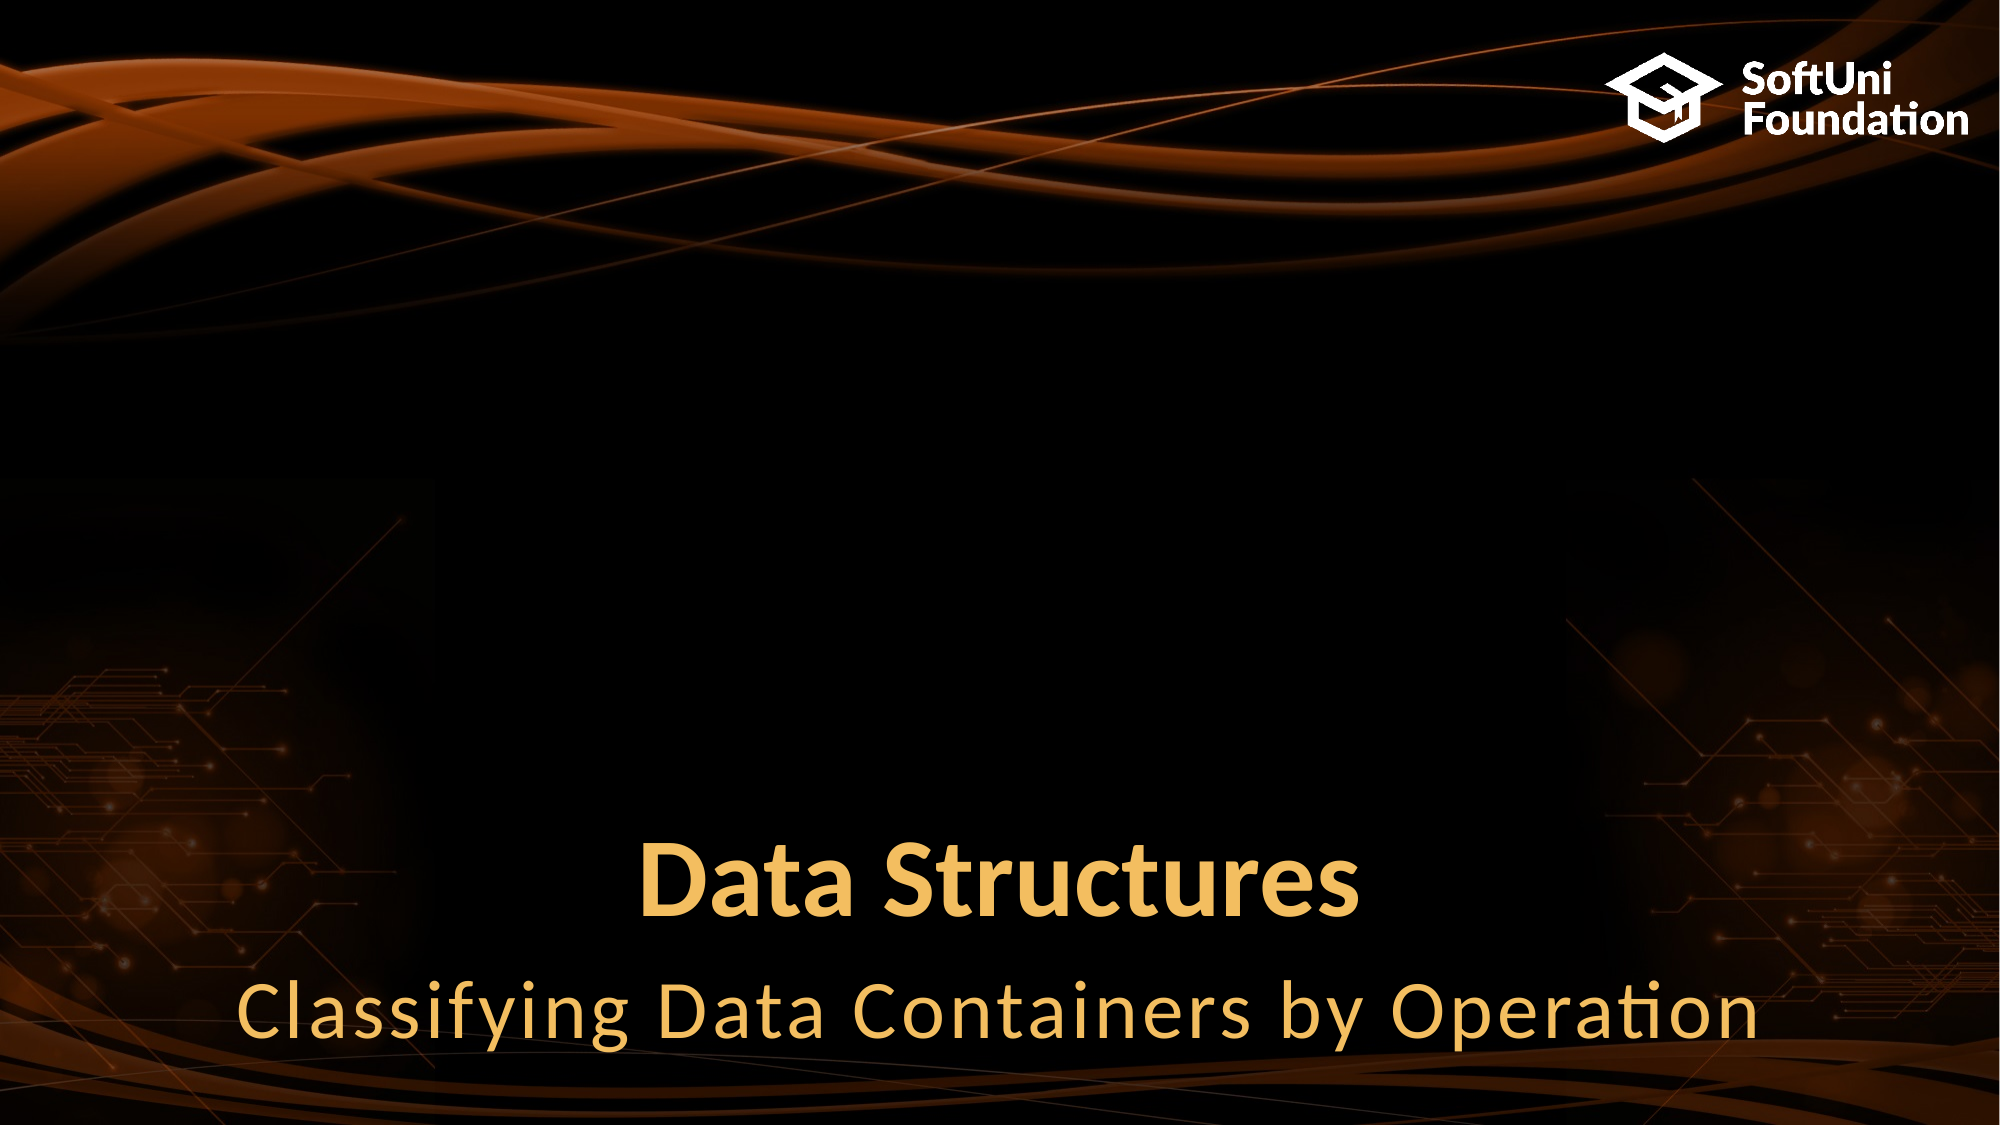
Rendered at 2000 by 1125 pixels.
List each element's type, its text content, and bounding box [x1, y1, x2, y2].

text_box Data Structures [149, 812, 1850, 943]
text_box Classifying Data Containers by Operation [149, 943, 1850, 1062]
picture [0, 0, 2000, 1125]
